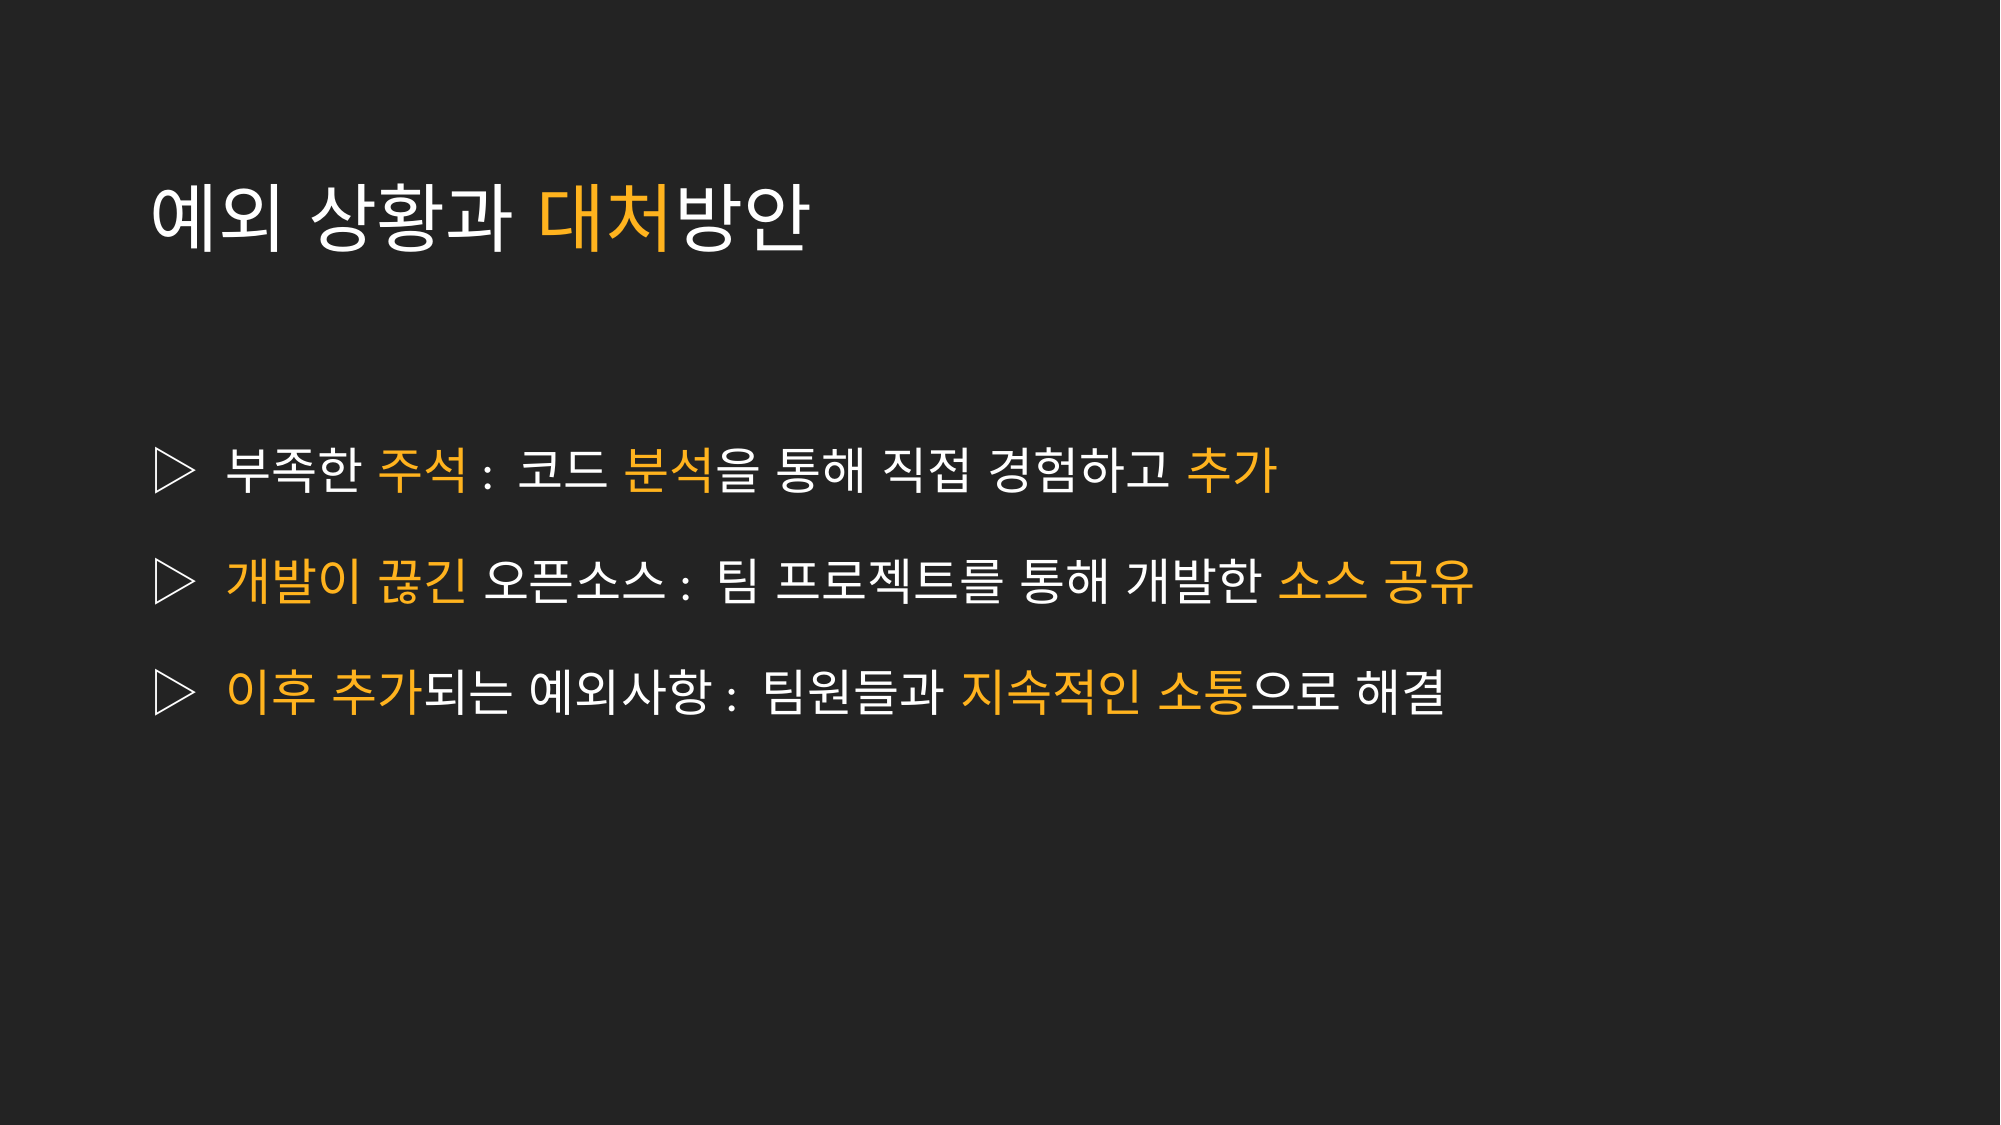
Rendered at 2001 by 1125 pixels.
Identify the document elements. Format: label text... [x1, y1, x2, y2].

title 예외 상황과 대처방안 [134, 131, 902, 312]
text_box ▷ 부족한 주석: 코드 분석을 통해 직접 경험하고 추가 ▷ 개발이 끊긴 오픈소스: 팀 프로젝트를 통해 개발한 소스 공유 ▷ 이후 추가되는 예외사항: 팀원들과 지속적인 소통으로 해결 [134, 402, 1866, 730]
